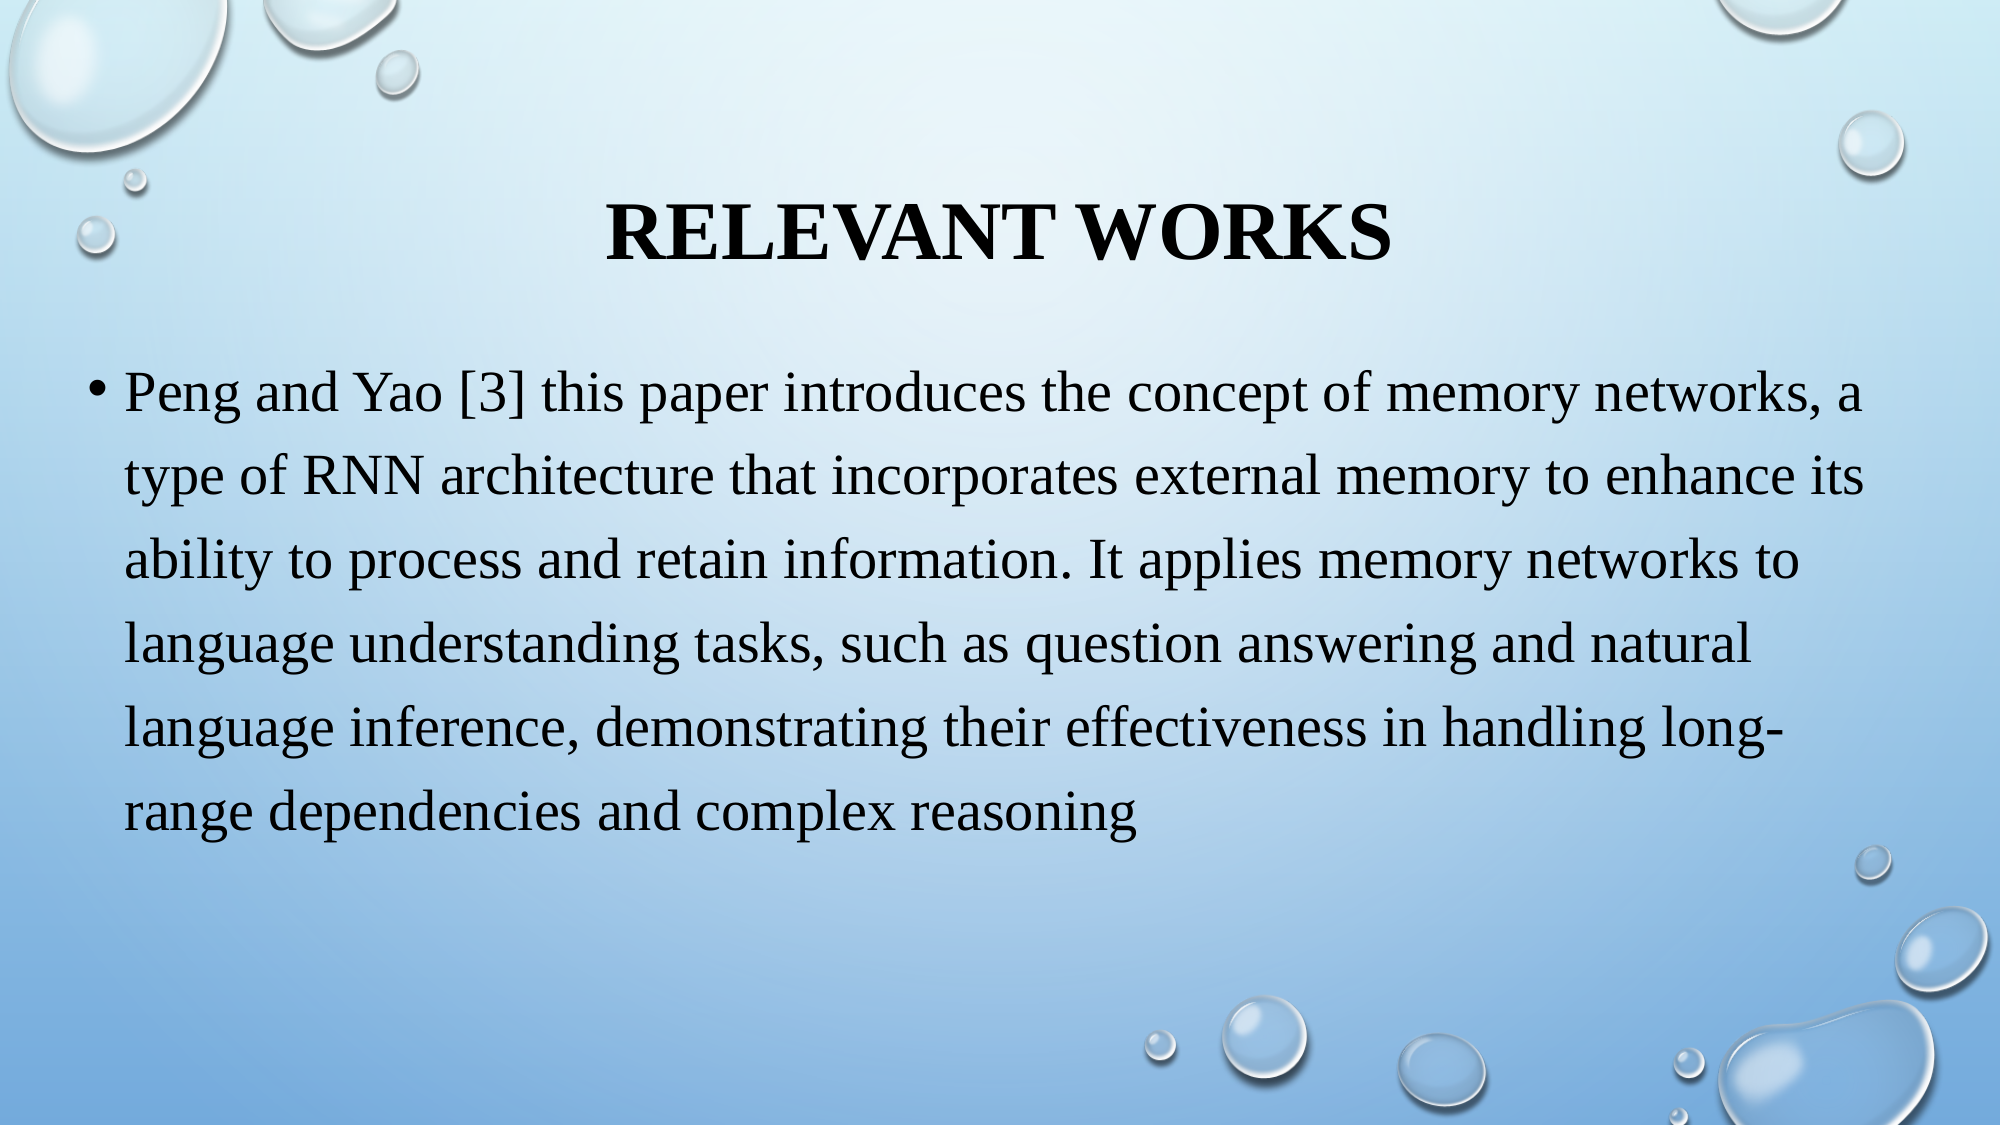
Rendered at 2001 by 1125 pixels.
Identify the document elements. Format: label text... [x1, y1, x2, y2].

title Relevant Works [149, 101, 1851, 331]
list Peng and Yao [3] this paper introduces the concept of memory networks, a type of RNN architecture that incorporates external memory to enhance its ability to process and retain information. It applies memory networks to language understanding tasks, such as question answering and natural language inference, demonstrating their effectiveness in handling long-range dependencies and complex reasoning [72, 331, 1928, 1074]
picture [0, 0, 2000, 1125]
